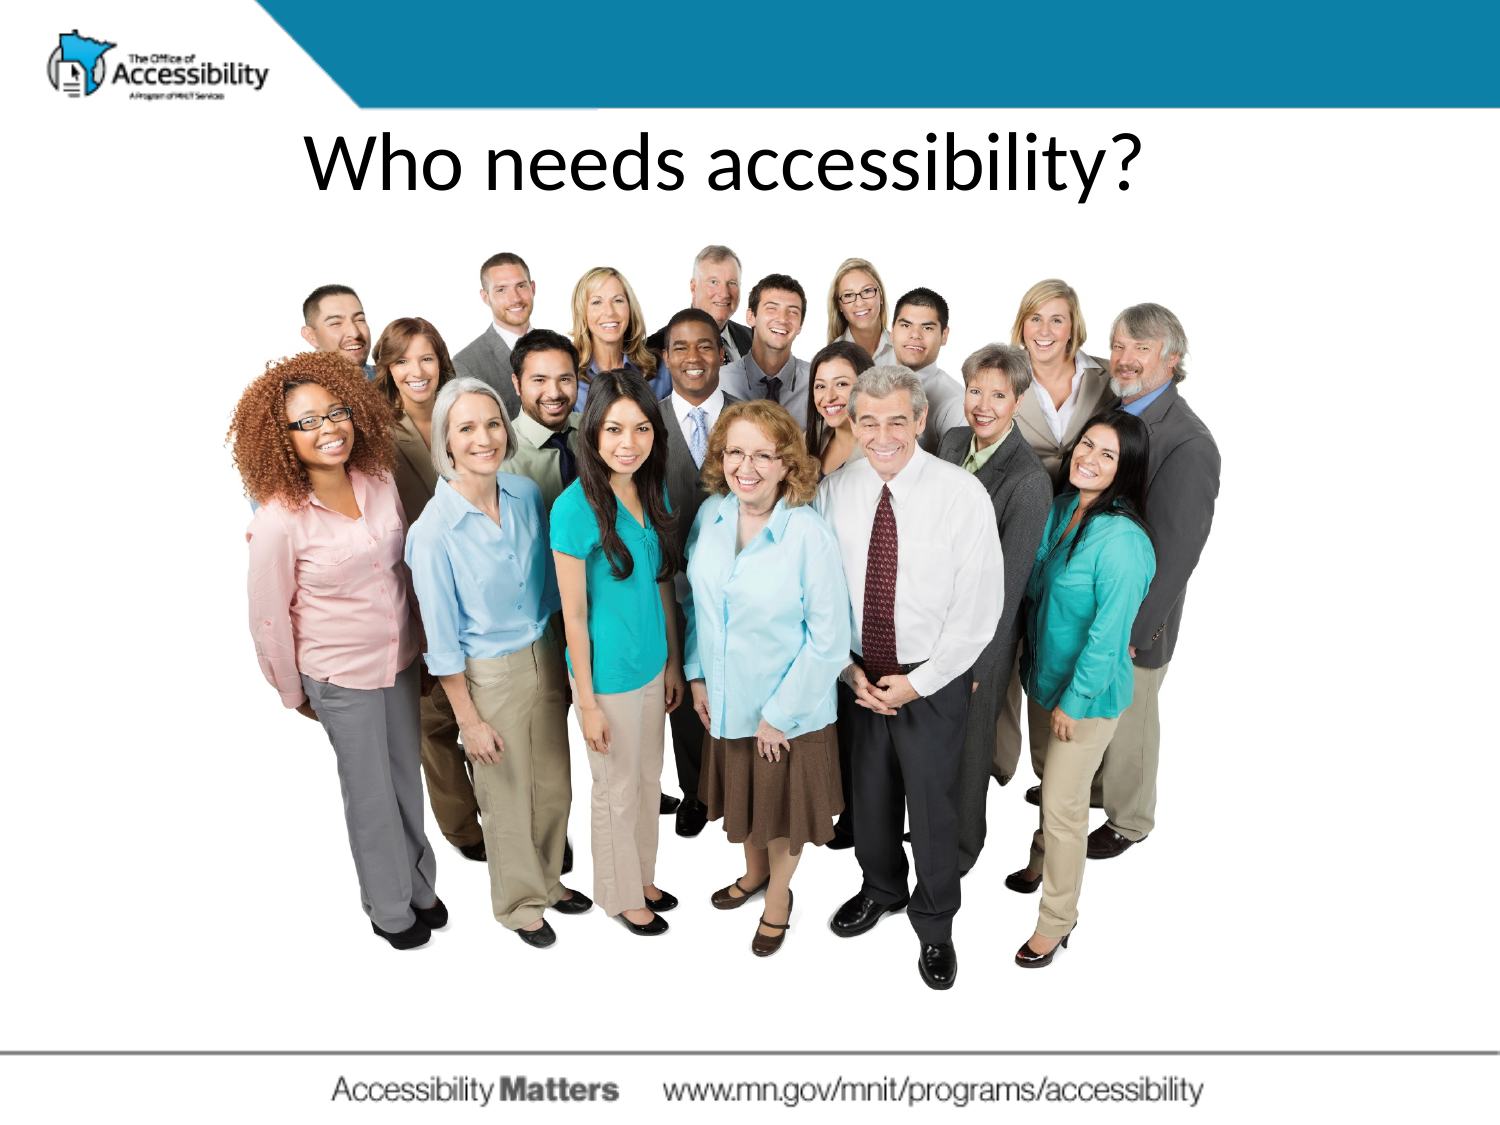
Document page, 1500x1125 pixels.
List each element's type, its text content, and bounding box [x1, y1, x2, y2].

title Who needs accessibility? [75, 99, 1375, 200]
picture [0, 0, 1500, 1125]
